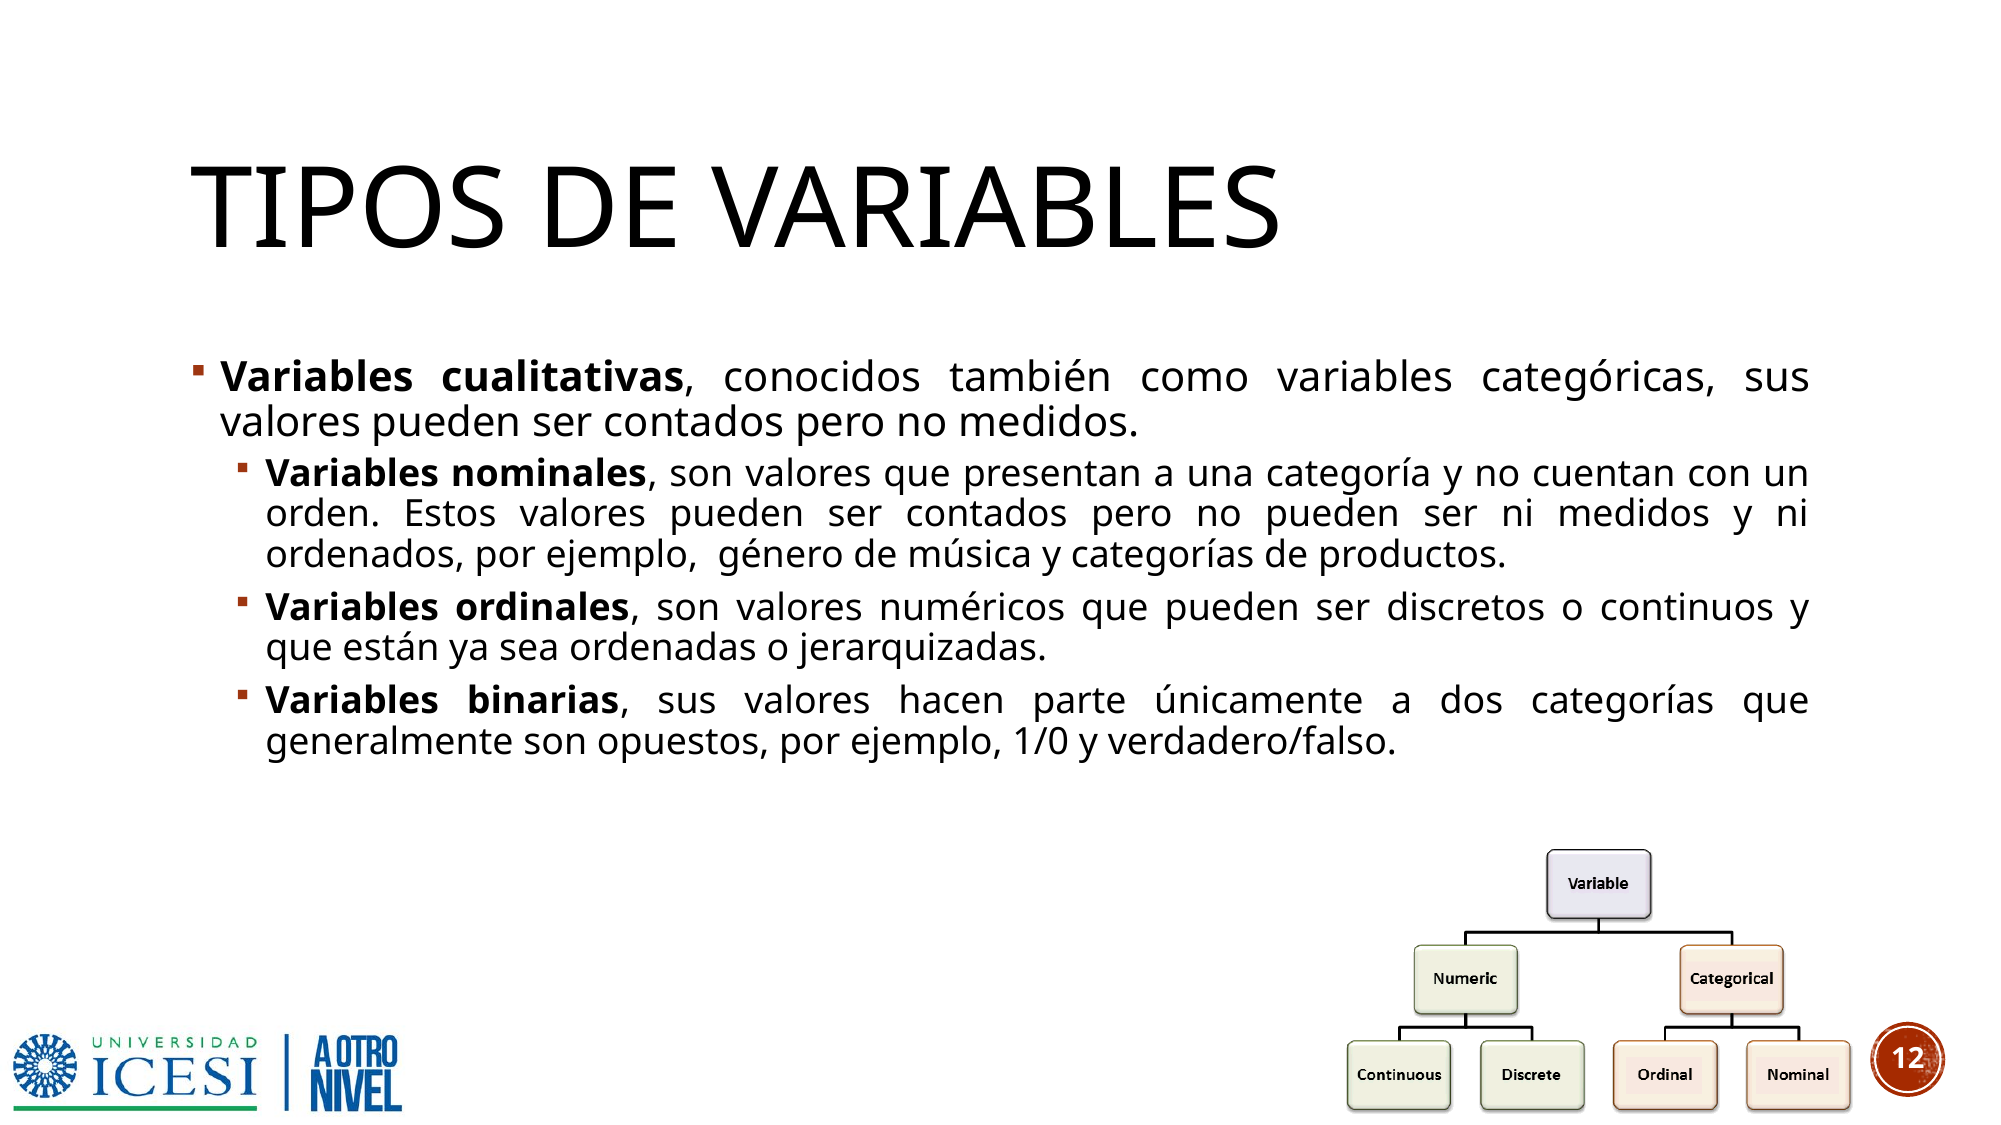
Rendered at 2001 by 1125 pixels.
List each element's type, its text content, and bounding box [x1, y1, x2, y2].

picture [0, 1012, 408, 1125]
slide_number 12 [1856, 1028, 1961, 1089]
picture [1340, 832, 1856, 1125]
list Variables cualitativas, conocidos también como variables categóricas, sus valores pueden ser contados pero no medidos. Variables nominales, son valores que presentan a una categoría y no cuentan con un orden. Estos valores pueden ser contados pero no pueden ser ni medidos y ni ordenados, por ejemplo, género de música y categorías de productos. Variables ordinales, son valores numéricos que pueden ser discretos o continuos y que están ya sea ordenadas o jerarquizadas. Variables binarias, sus valores hacen parte únicamente a dos categorías que generalmente son opuestos, por ejemplo, 1/0 y verdadero/falso. [175, 348, 1826, 1013]
title Tipos de variables [175, 79, 1826, 344]
